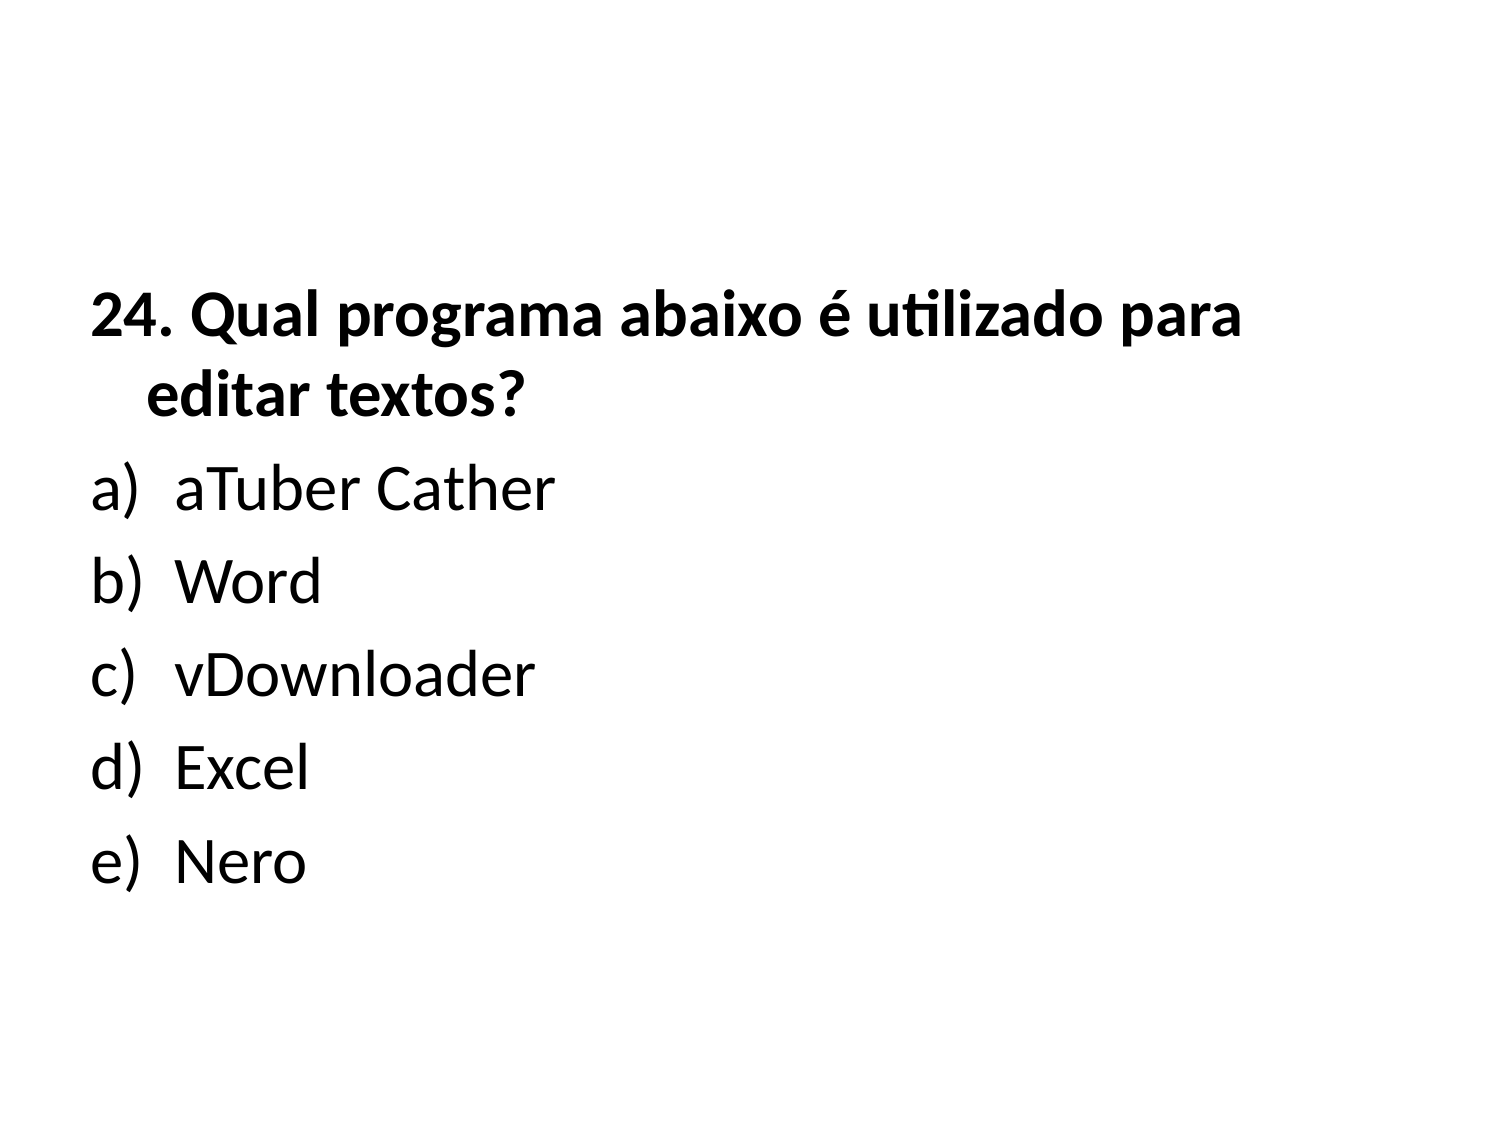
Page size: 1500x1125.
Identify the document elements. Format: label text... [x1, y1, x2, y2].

list 24. Qual programa abaixo é utilizado para editar textos? aTuber Cather Word vDownloader Excel Nero [75, 262, 1425, 1005]
